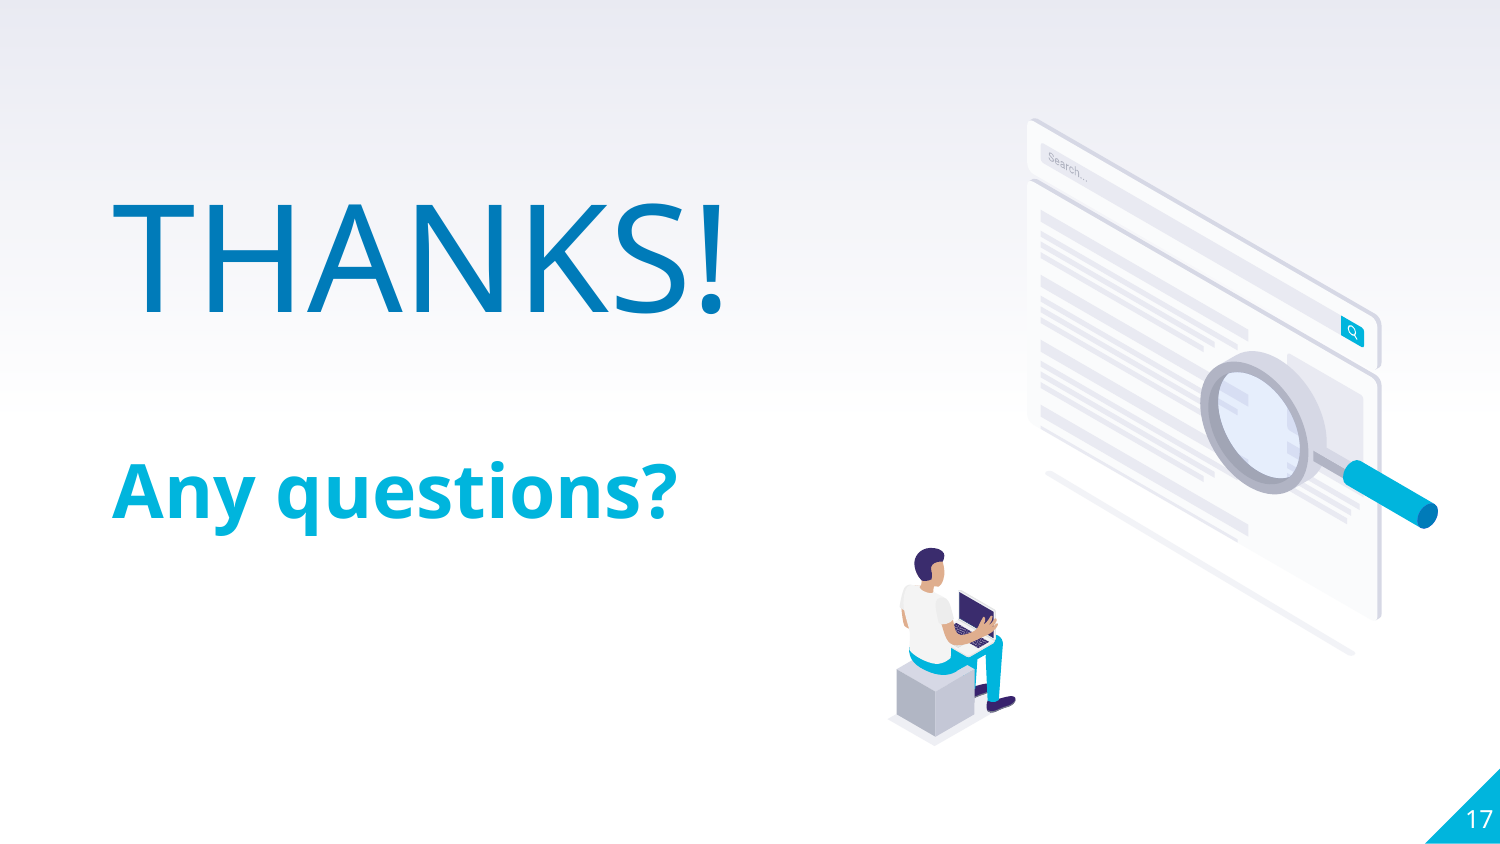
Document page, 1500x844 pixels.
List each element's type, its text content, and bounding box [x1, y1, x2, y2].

slide_number 17 [1418, 760, 1494, 838]
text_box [887, 117, 1439, 747]
title THANKS! [112, 197, 826, 331]
subtitle Any questions? [112, 331, 826, 647]
